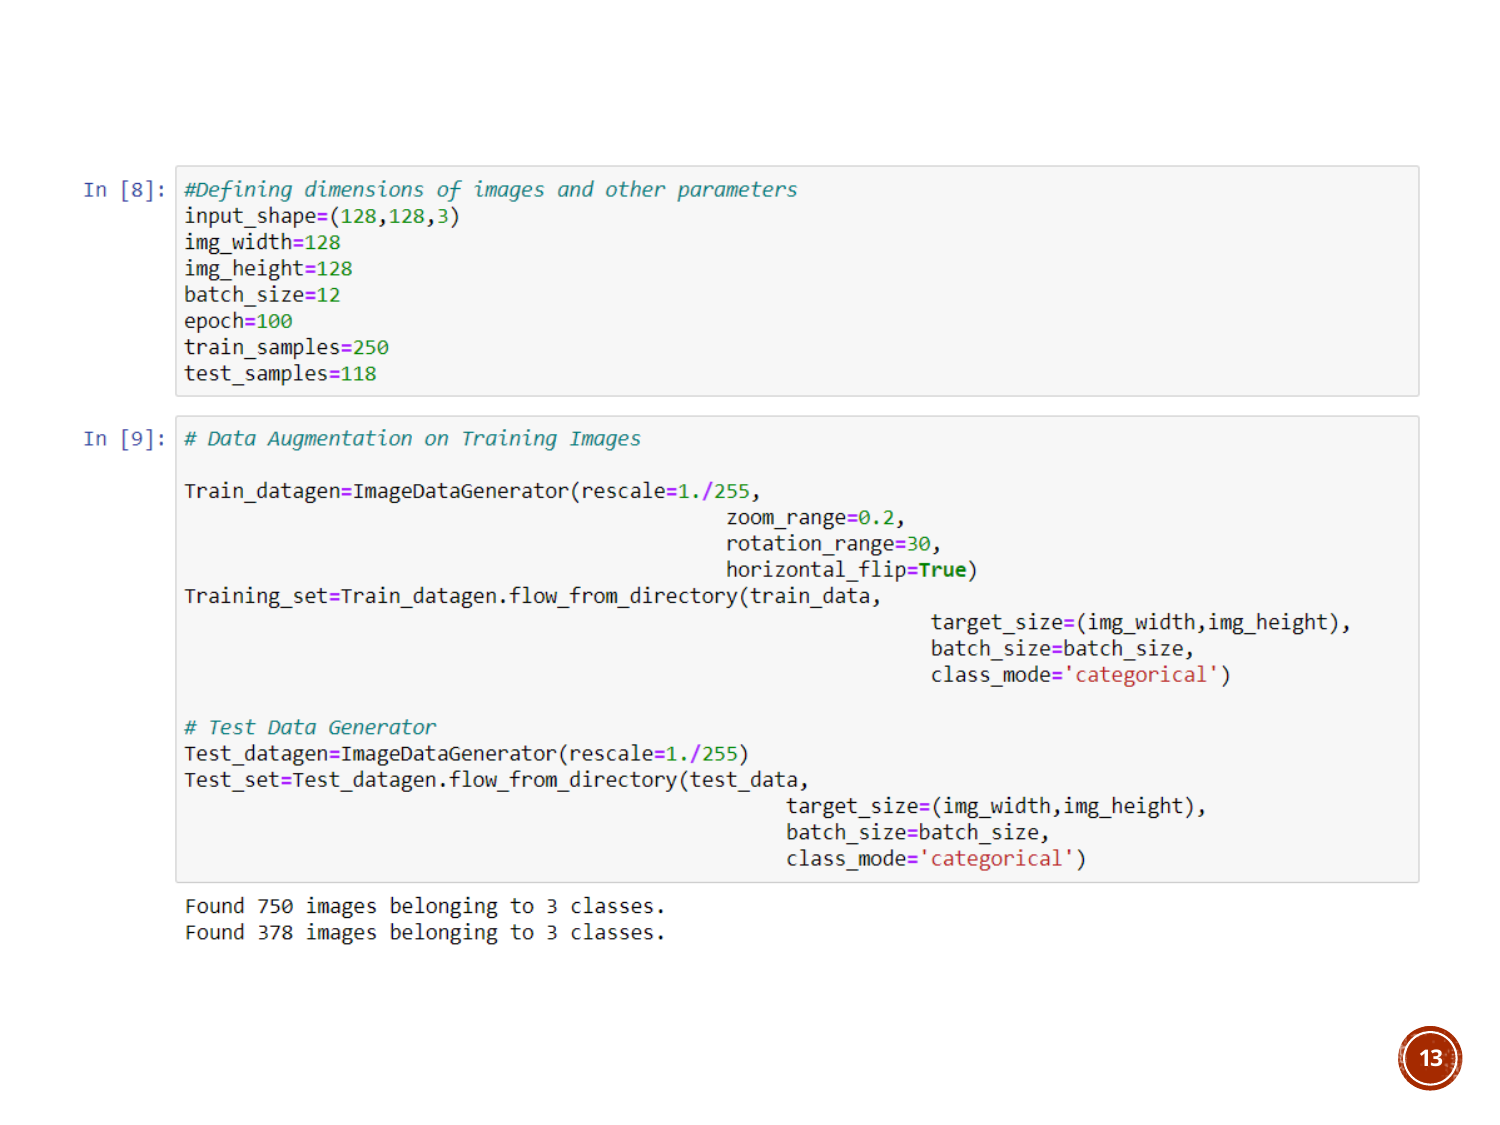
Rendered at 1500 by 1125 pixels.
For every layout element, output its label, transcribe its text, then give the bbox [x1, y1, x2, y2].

picture [79, 163, 1421, 962]
slide_number 13 [1391, 1028, 1471, 1089]
